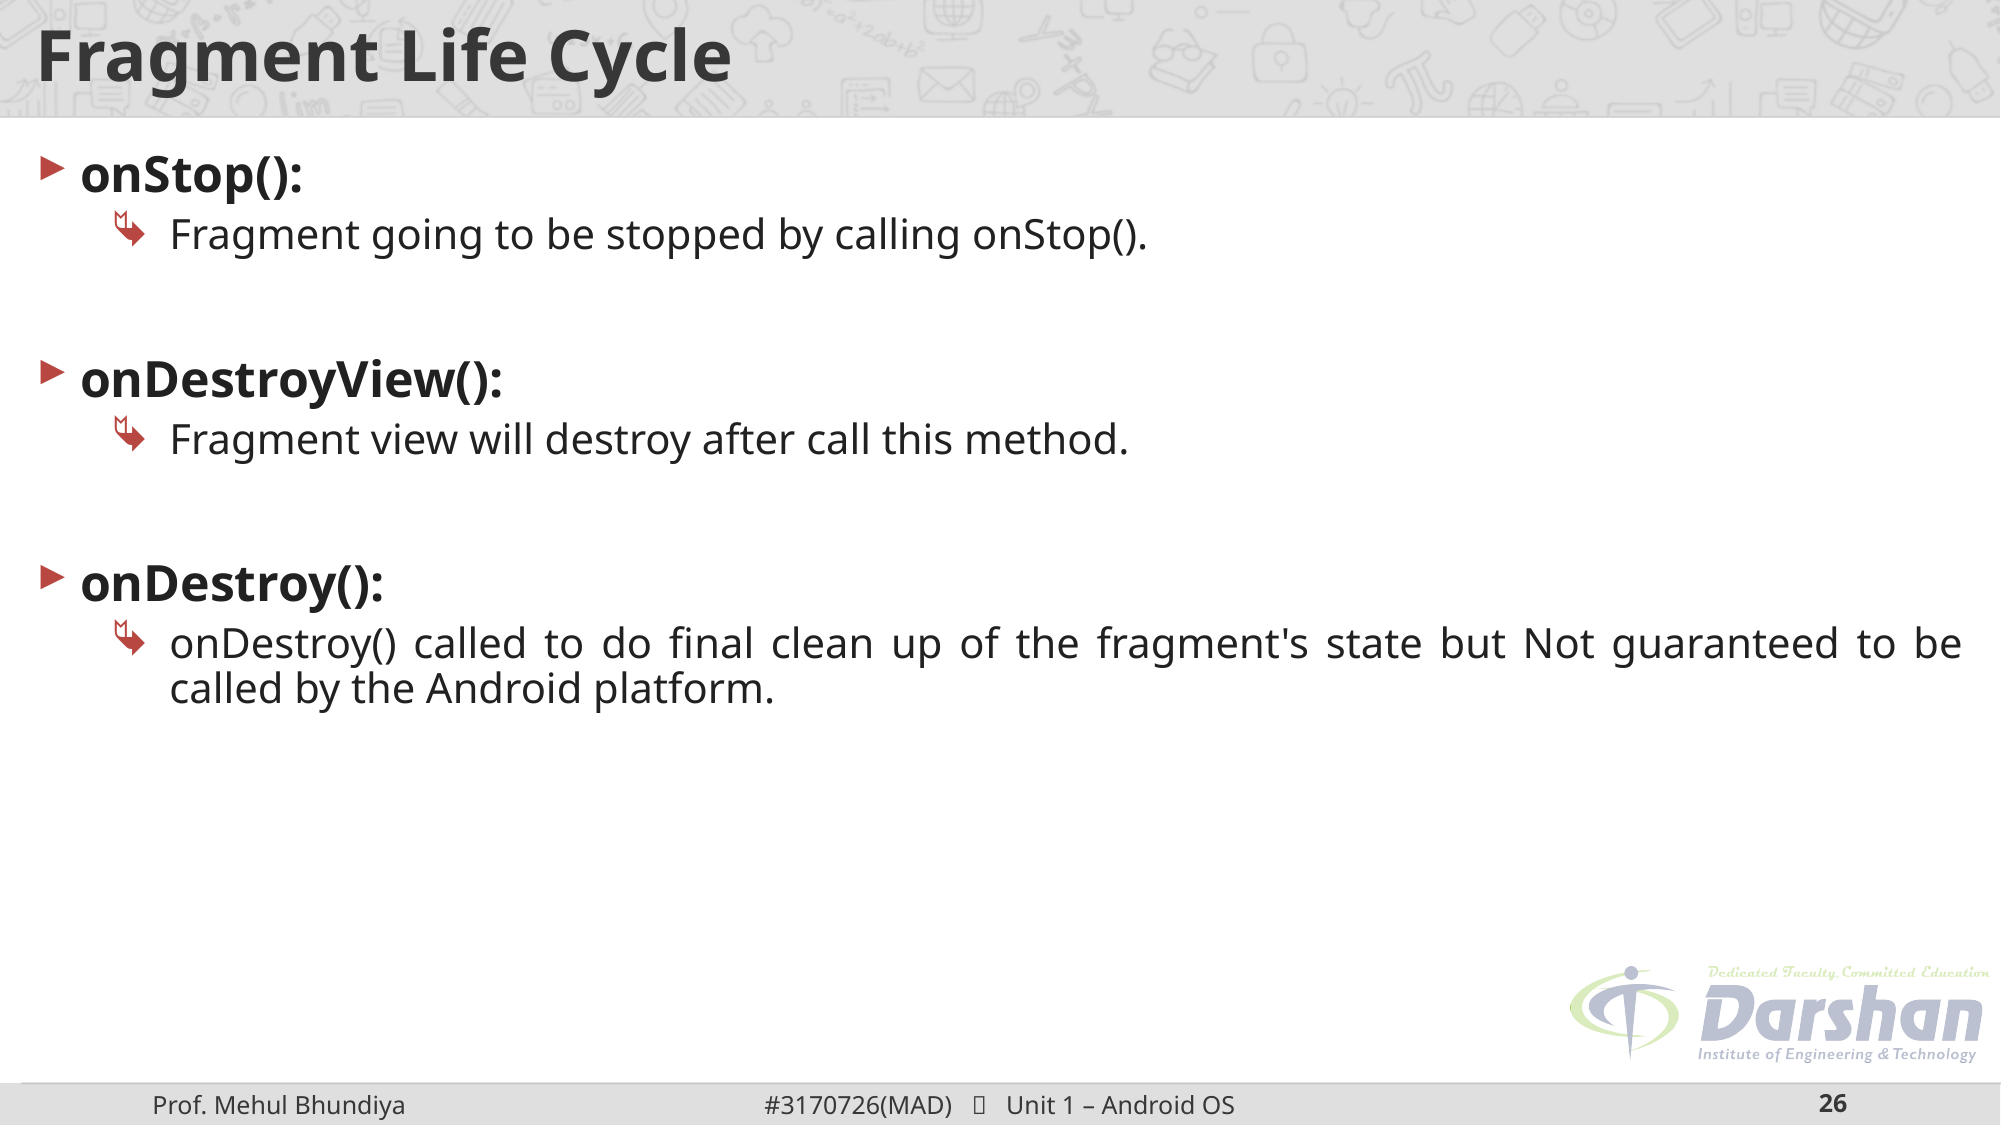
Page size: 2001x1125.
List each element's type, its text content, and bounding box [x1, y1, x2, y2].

title Fragment Life Cycle [0, 0, 2000, 117]
list onStop(): Fragment going to be stopped by calling onStop(). onDestroyView(): Fragment view will destroy after call this method. onDestroy(): onDestroy() called to do final clean up of the fragment's state but Not guaranteed to be called by the Android platform. [21, 141, 1979, 1059]
